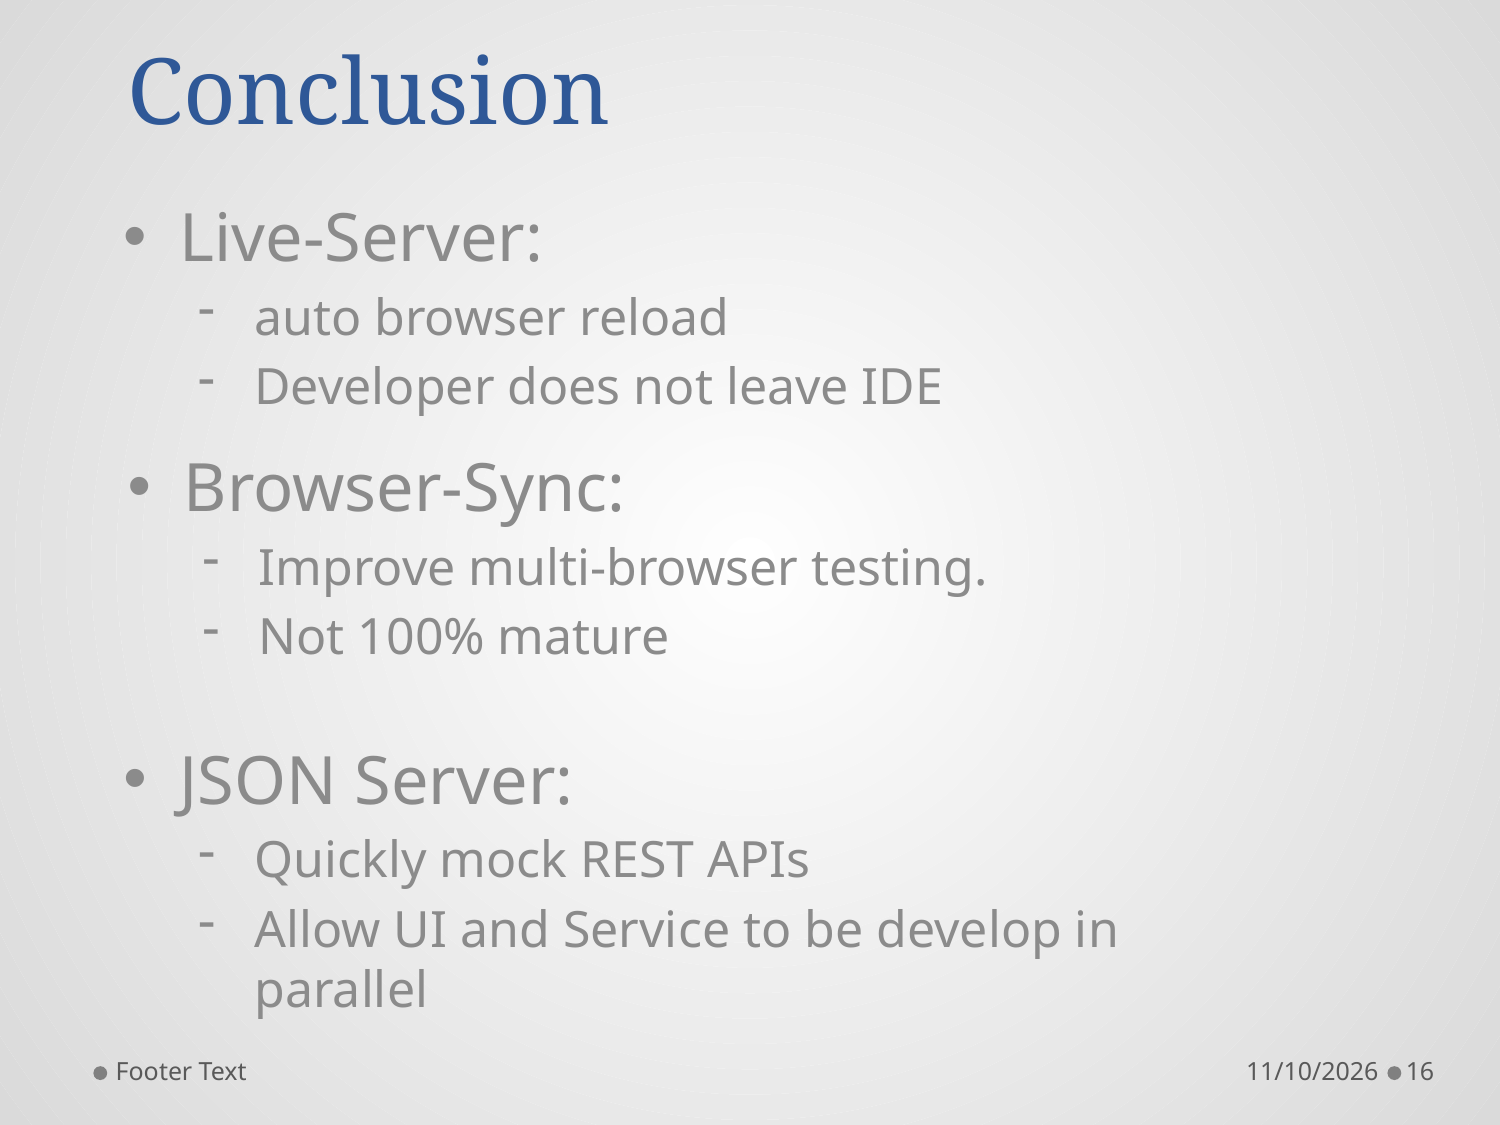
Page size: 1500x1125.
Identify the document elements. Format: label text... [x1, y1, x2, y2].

text_box JSON Server: Quickly mock REST APIs Allow UI and Service to be develop in parallel [108, 730, 1309, 1006]
slide_number 16 [1401, 1042, 1494, 1103]
subtitle Live-Server: auto browser reload Developer does not leave IDE [108, 187, 1309, 463]
title Conclusion [112, 37, 1388, 150]
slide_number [1043, 1042, 1386, 1103]
text_box Browser-Sync: Improve multi-browser testing. Not 100% mature [112, 437, 1313, 713]
footer Footer Text [108, 1042, 576, 1103]
